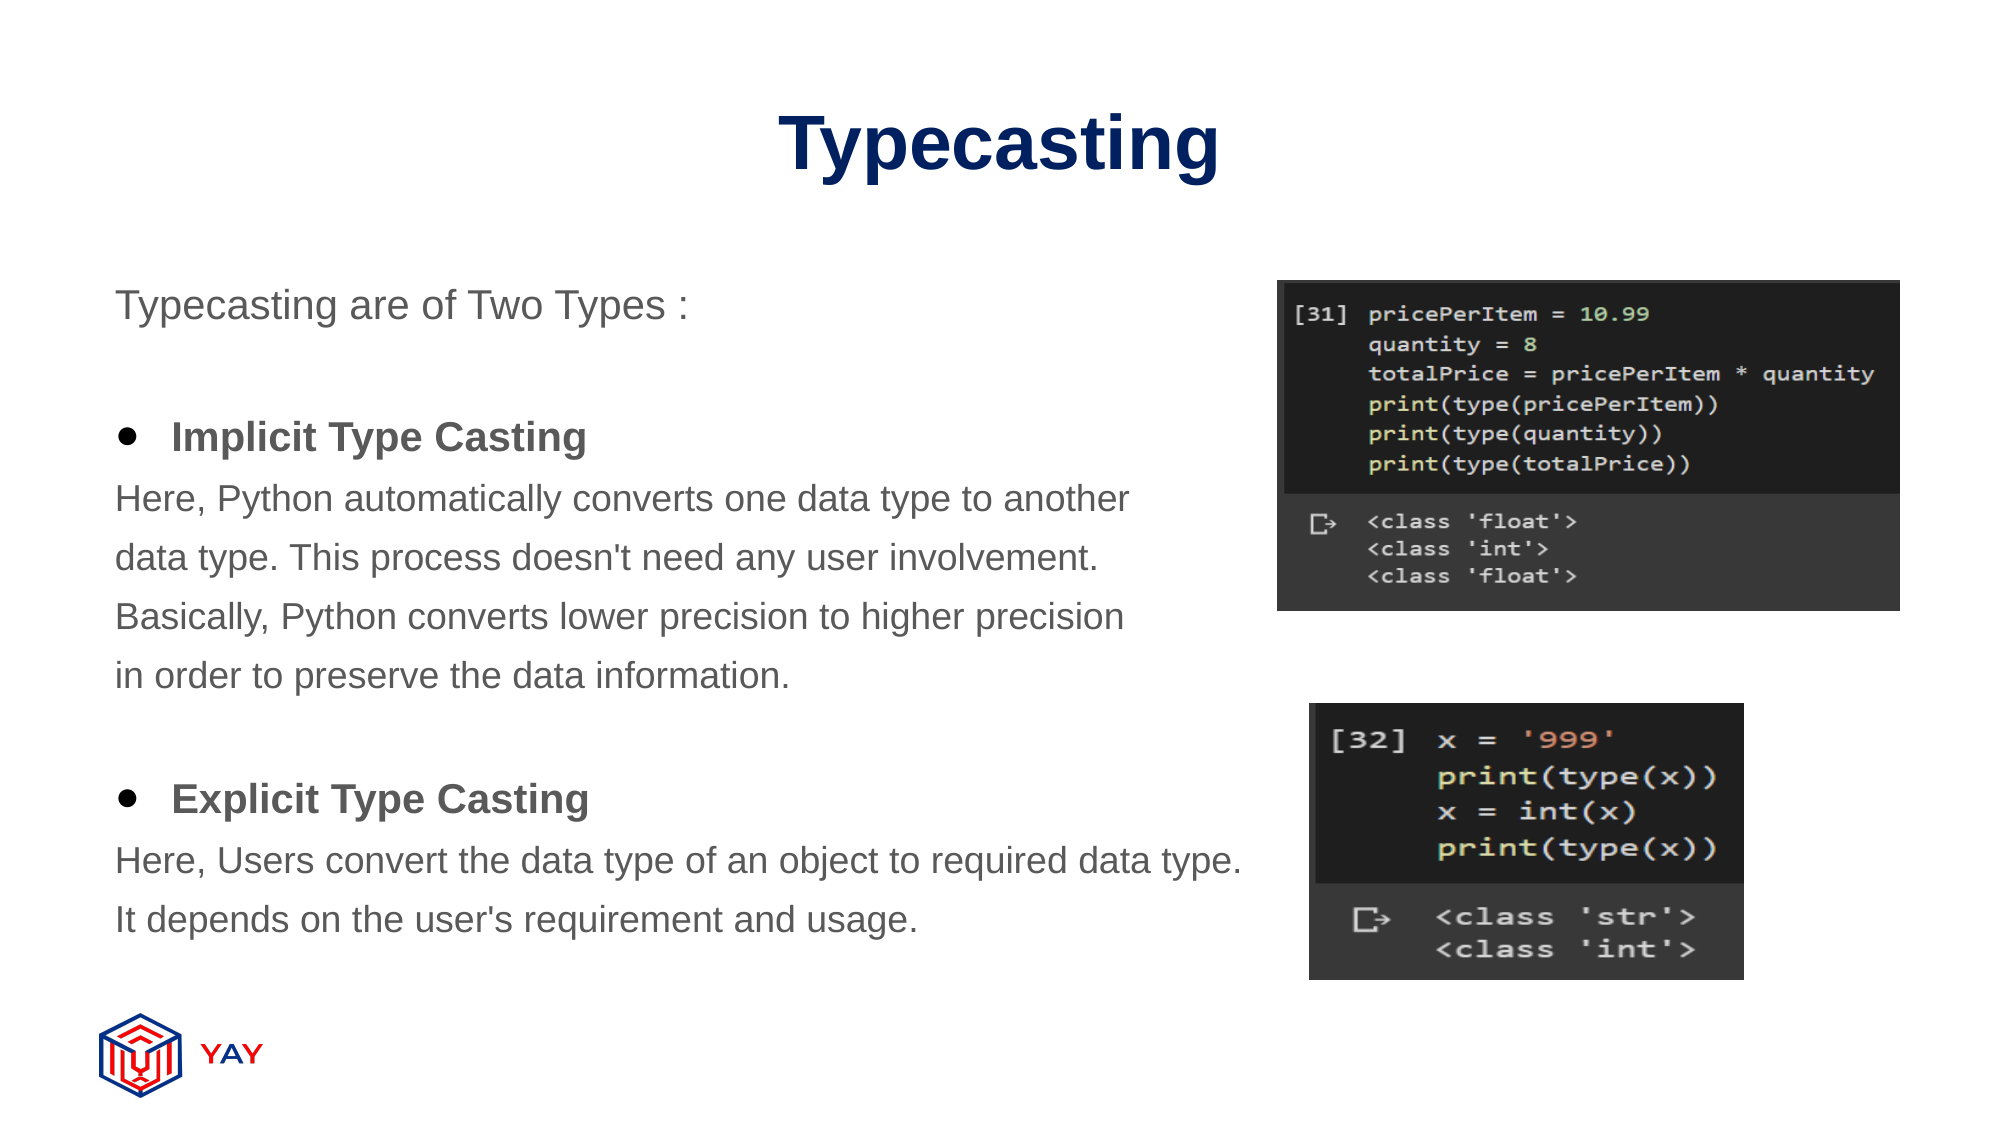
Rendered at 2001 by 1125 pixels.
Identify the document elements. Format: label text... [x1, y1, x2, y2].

list Typecasting are of Two Types : Implicit Type Casting Here, Python automatically converts one data type to another data type. This process doesn't need any user involvement. Basically, Python converts lower precision to higher precision in order to preserve the data information. Explicit Type Casting Here, Users convert the data type of an object to required data type. It depends on the user's requirement and usage. [99, 262, 1869, 1005]
title Typecasting [99, 45, 1900, 233]
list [99, 1012, 263, 1099]
picture [1277, 280, 1901, 611]
picture [1309, 703, 1745, 980]
